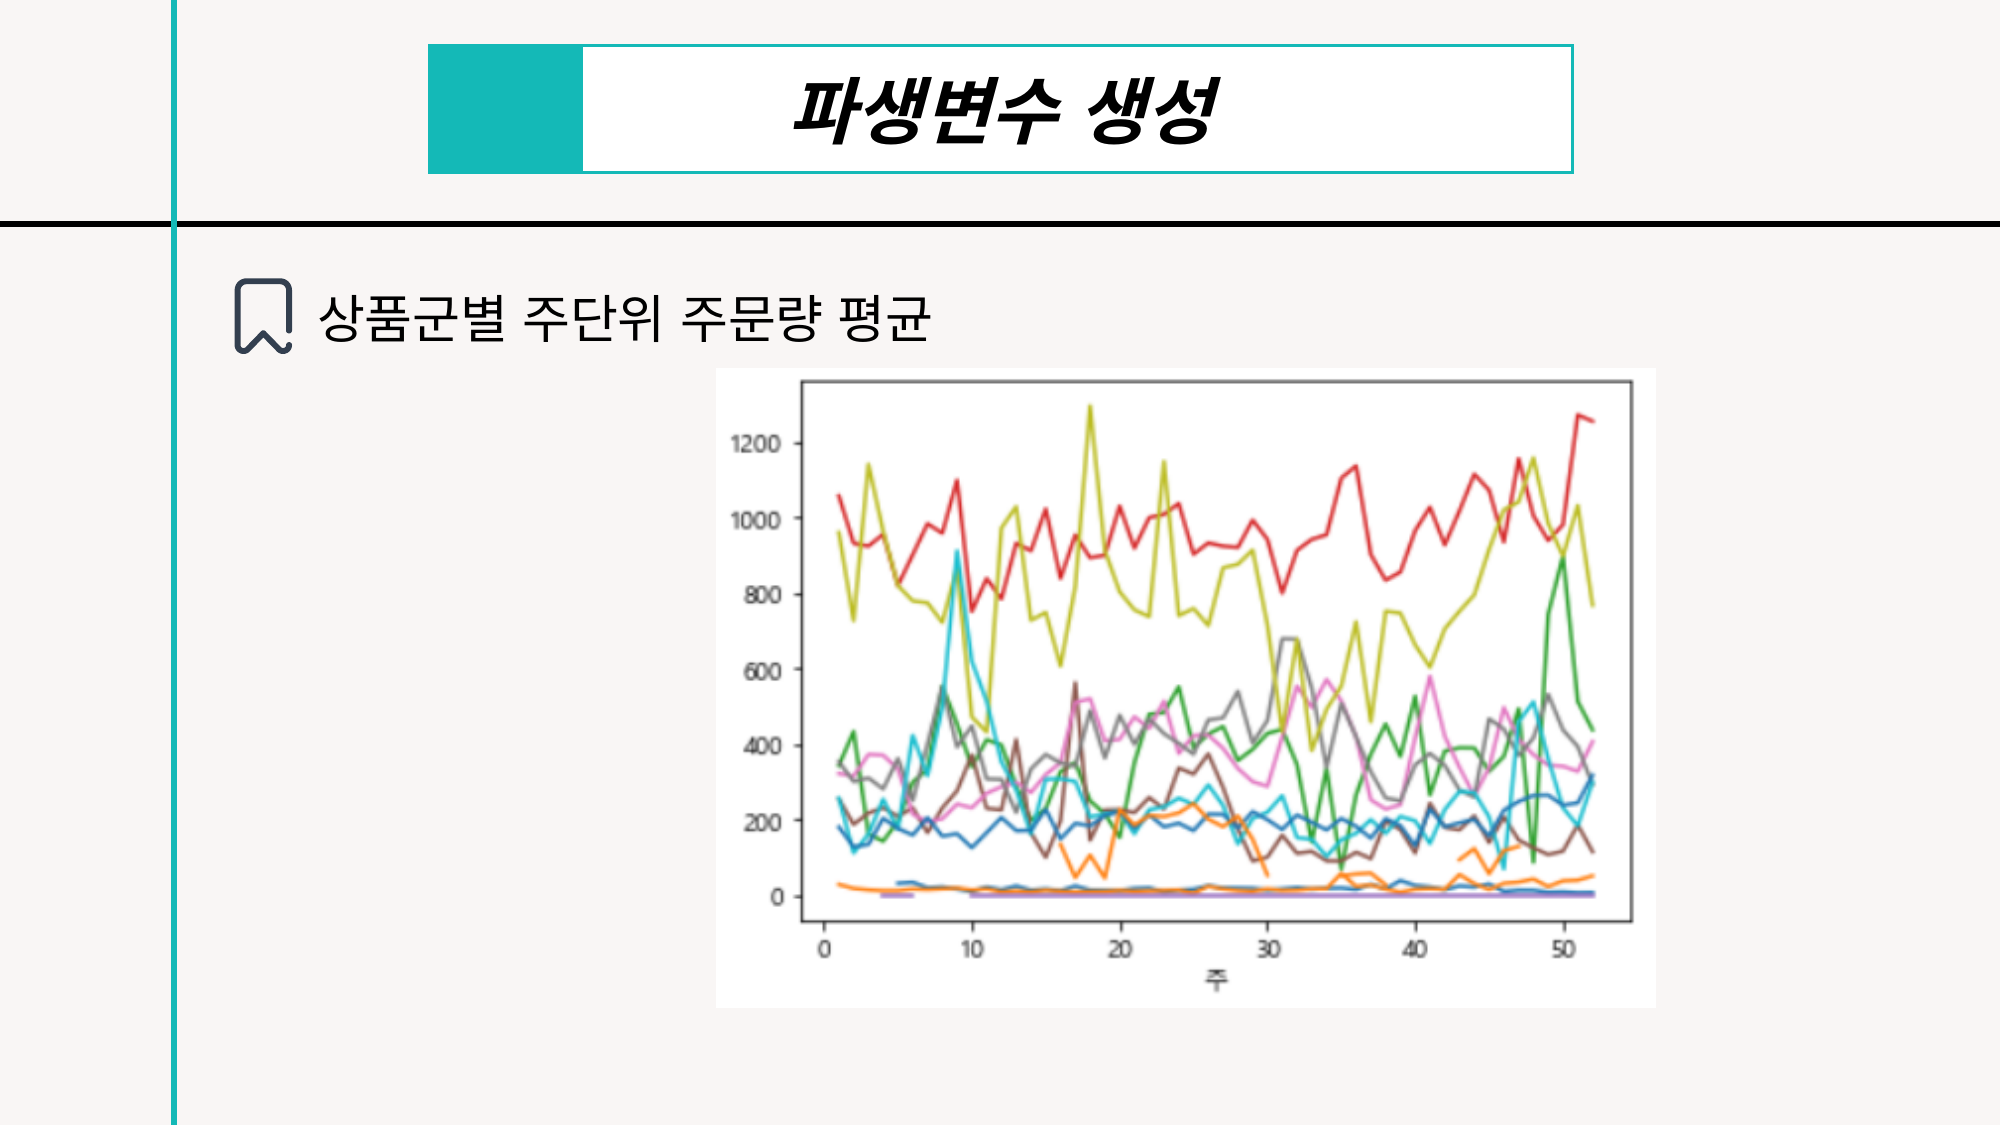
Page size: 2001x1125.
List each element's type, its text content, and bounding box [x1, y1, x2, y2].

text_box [234, 278, 1347, 358]
text_box 파생변수 생성 [583, 45, 1573, 173]
picture [716, 368, 1656, 1041]
text_box [428, 45, 583, 173]
